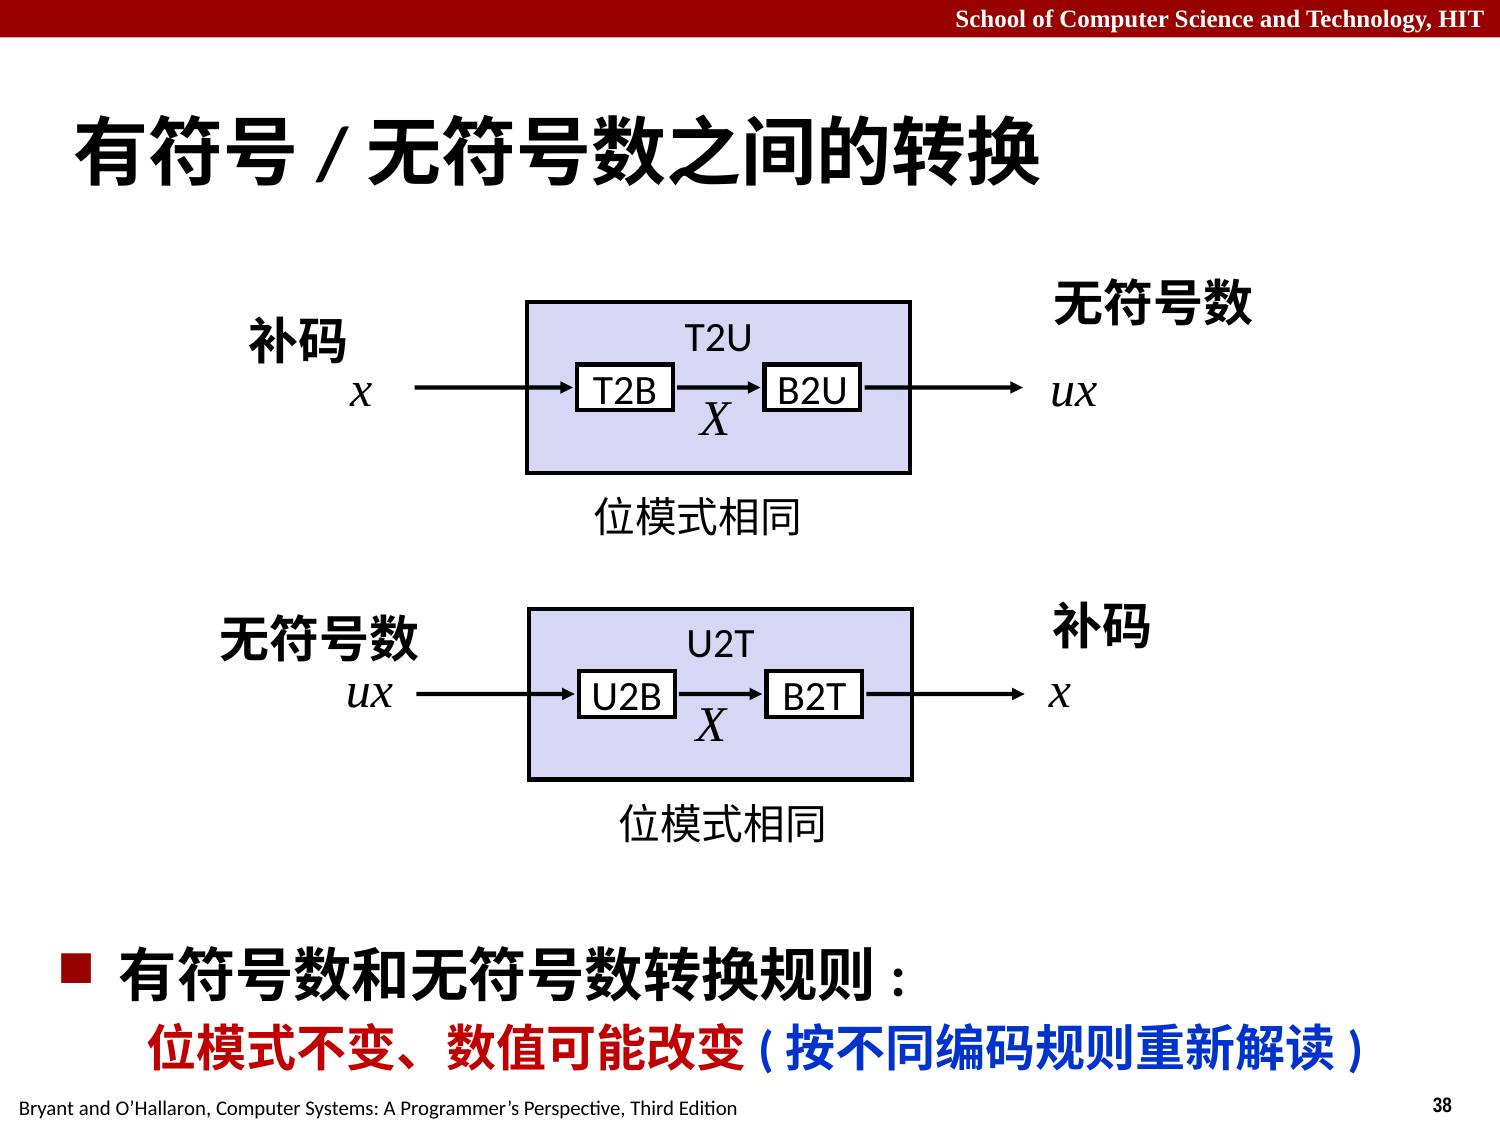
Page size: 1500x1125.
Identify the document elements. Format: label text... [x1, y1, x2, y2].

text_box x [1034, 649, 1087, 725]
text_box T2B [577, 364, 673, 411]
list 有符号数和无符号数转换规则: 位模式不变、数值可能改变(按不同编码规则重新解读) [47, 929, 1468, 1076]
text_box [416, 687, 575, 701]
text_box x [335, 349, 388, 425]
text_box 位模式相同 [483, 483, 913, 549]
text_box 补码 [1038, 587, 1168, 662]
text_box 无符号数 [205, 599, 435, 675]
text_box ux [1035, 349, 1113, 425]
text_box 无符号数 [1038, 264, 1269, 339]
text_box X [680, 684, 741, 759]
text_box T2U [527, 302, 911, 473]
text_box [866, 687, 1025, 701]
text_box [864, 381, 1023, 394]
text_box 补码 [234, 302, 364, 377]
text_box U2T [528, 608, 913, 780]
text_box U2B [578, 671, 675, 717]
text_box [741, 687, 763, 701]
text_box [746, 381, 761, 394]
text_box [414, 381, 573, 394]
title 有符号/无符号数之间的转换 [58, 87, 1305, 213]
text_box B2T [766, 671, 863, 717]
text_box ux [331, 649, 408, 725]
text_box B2U [764, 364, 861, 411]
text_box X [685, 378, 746, 453]
text_box 位模式相同 [603, 790, 843, 855]
